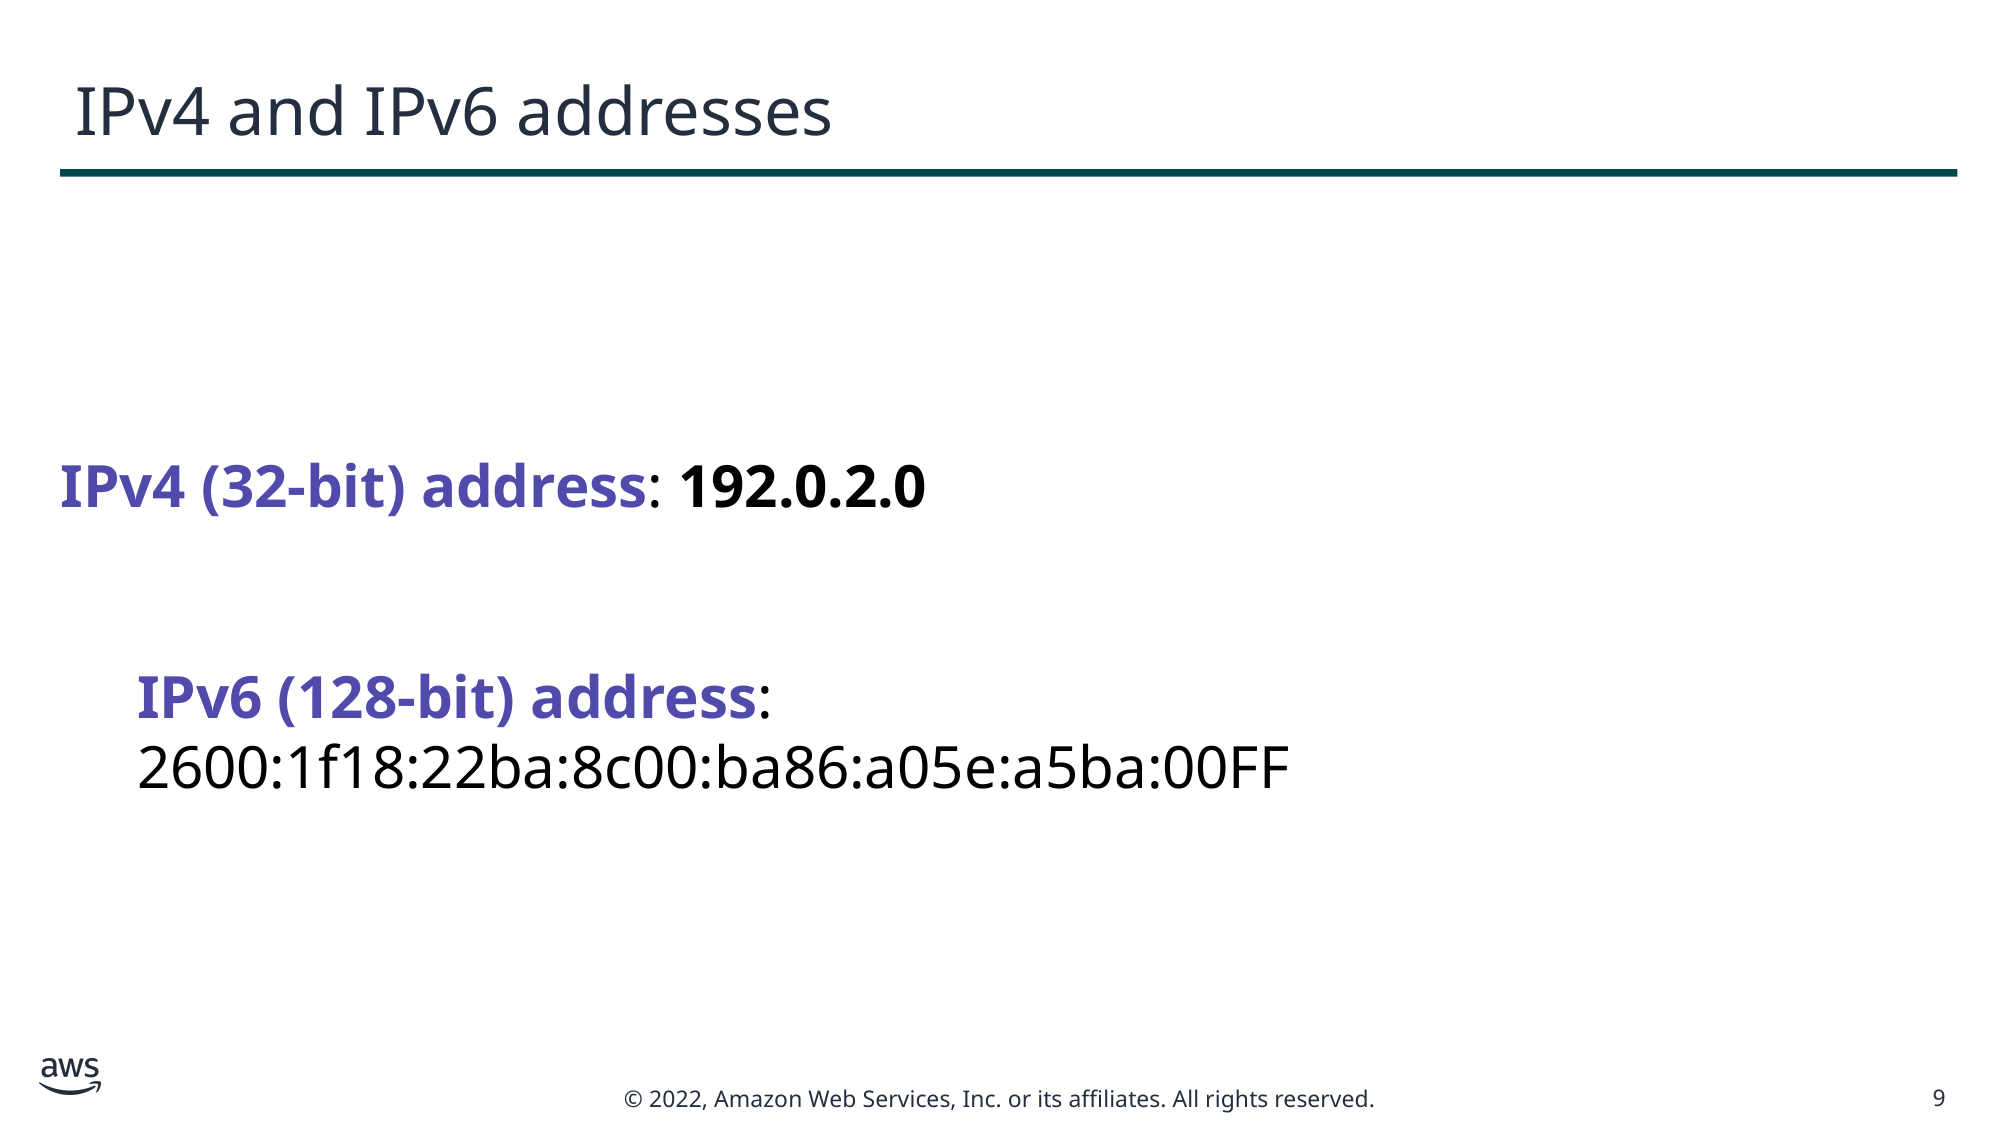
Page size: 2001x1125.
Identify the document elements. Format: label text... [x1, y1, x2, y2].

text_box IPv6 (128-bit) address: 2600:1f18:22ba:8c00:ba86:a05e:a5ba:00FF [122, 652, 1878, 808]
title IPv4 and IPv6 addresses [60, 49, 1958, 170]
picture [39, 1058, 101, 1095]
slide_number 9 [1881, 1077, 1961, 1121]
text_box IPv4 (32-bit) address: 192.0.2.0 [45, 442, 943, 527]
